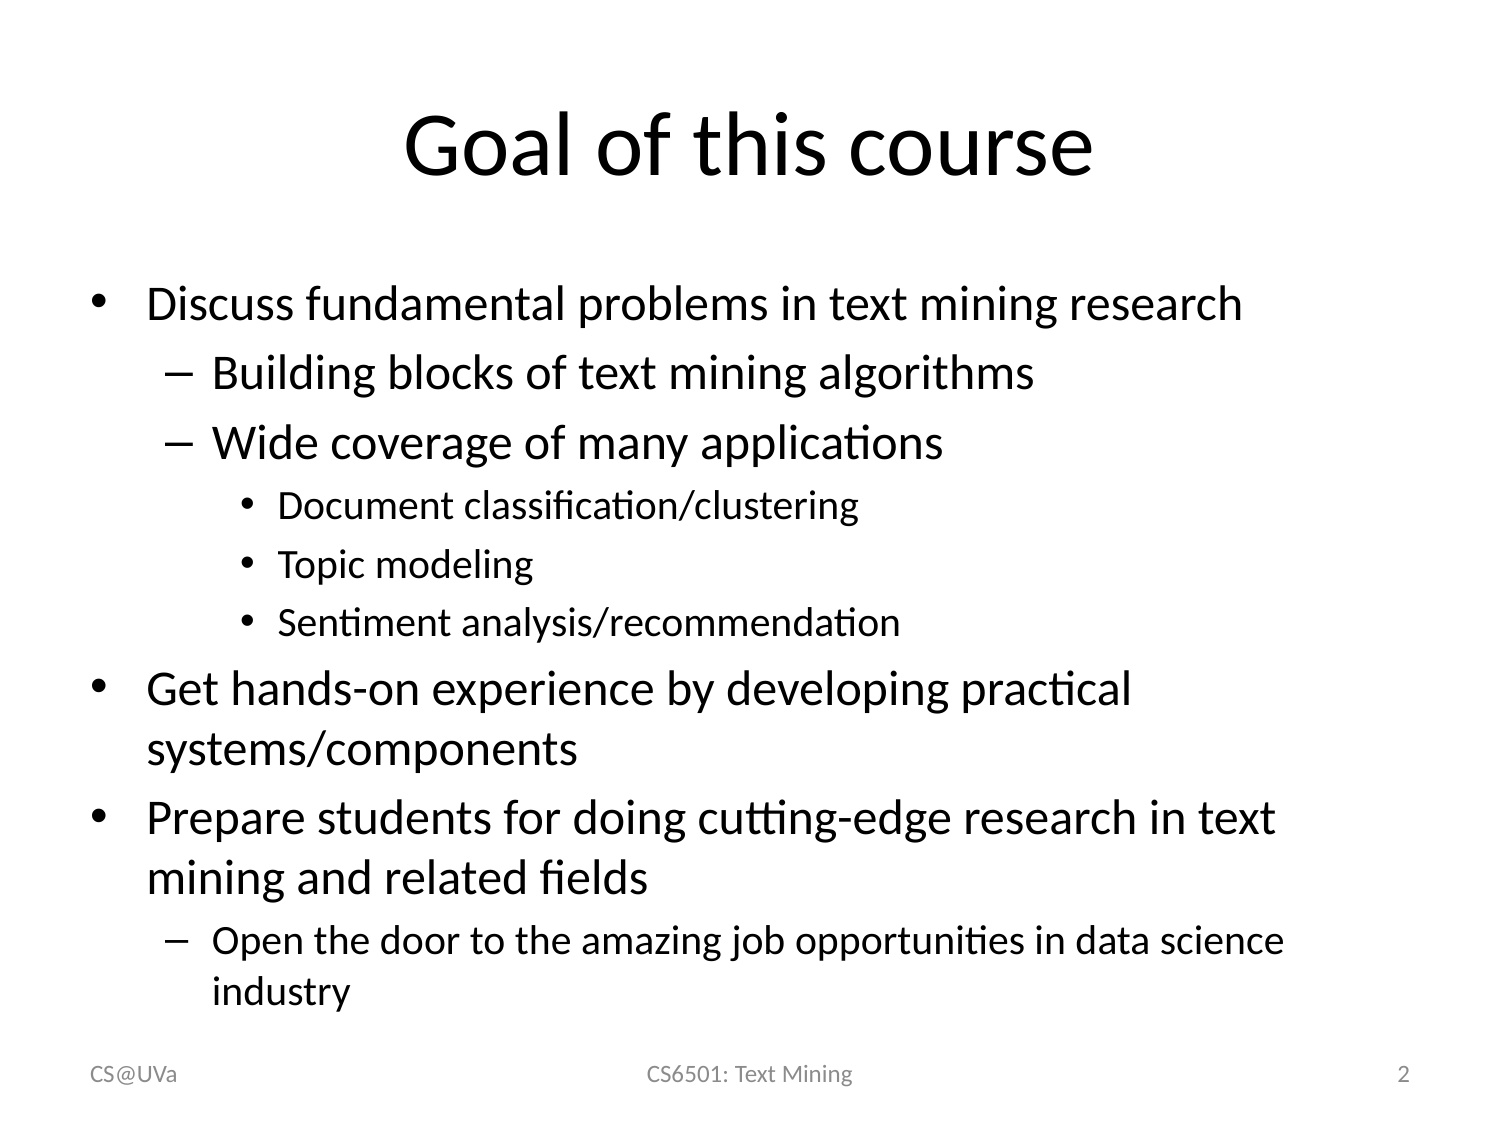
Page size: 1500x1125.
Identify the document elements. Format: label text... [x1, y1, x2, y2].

footer CS6501: Text Mining [512, 1042, 988, 1103]
title Goal of this course [75, 45, 1425, 233]
slide_number CS@UVa [75, 1042, 425, 1103]
list Discuss fundamental problems in text mining research Building blocks of text mining algorithms Wide coverage of many applications Document classification/clustering Topic modeling Sentiment analysis/recommendation Get hands-on experience by developing practical systems/components Prepare students for doing cutting-edge research in text mining and related fields Open the door to the amazing job opportunities in data science industry [75, 262, 1425, 1005]
slide_number 2 [1074, 1042, 1425, 1103]
